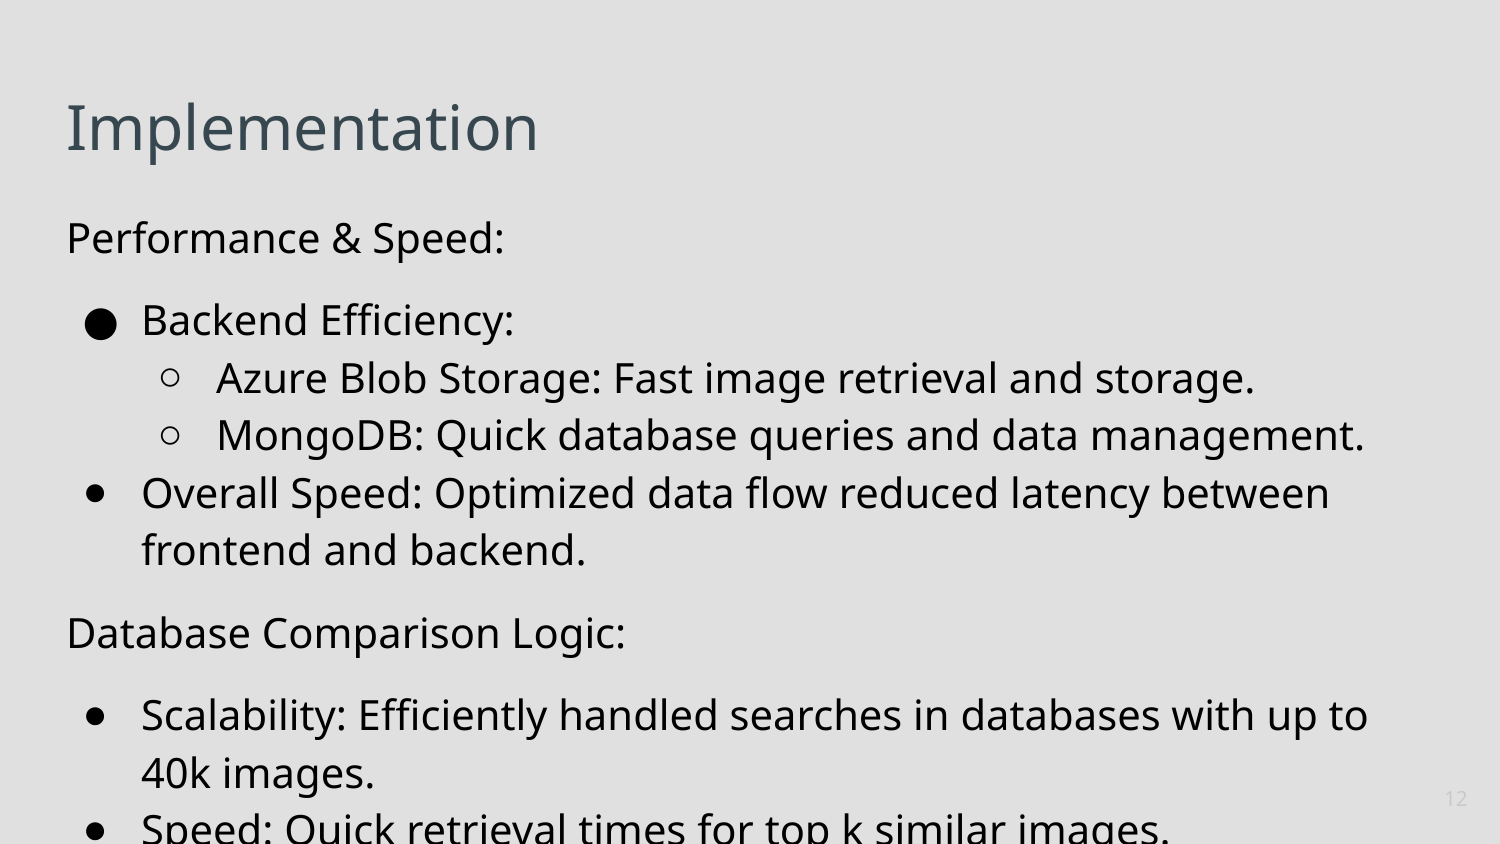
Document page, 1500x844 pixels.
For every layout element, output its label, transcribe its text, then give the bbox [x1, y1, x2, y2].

title Implementation [51, 72, 1449, 167]
slide_number ‹#› [1392, 767, 1483, 833]
list Performance & Speed: Backend Efficiency: Azure Blob Storage: Fast image retrieval and storage. MongoDB: Quick database queries and data management. Overall Speed: Optimized data flow reduced latency between frontend and backend. Database Comparison Logic: Scalability: Efficiently handled searches in databases with up to 40k images. Speed: Quick retrieval times for top k similar images. [51, 189, 1449, 750]
